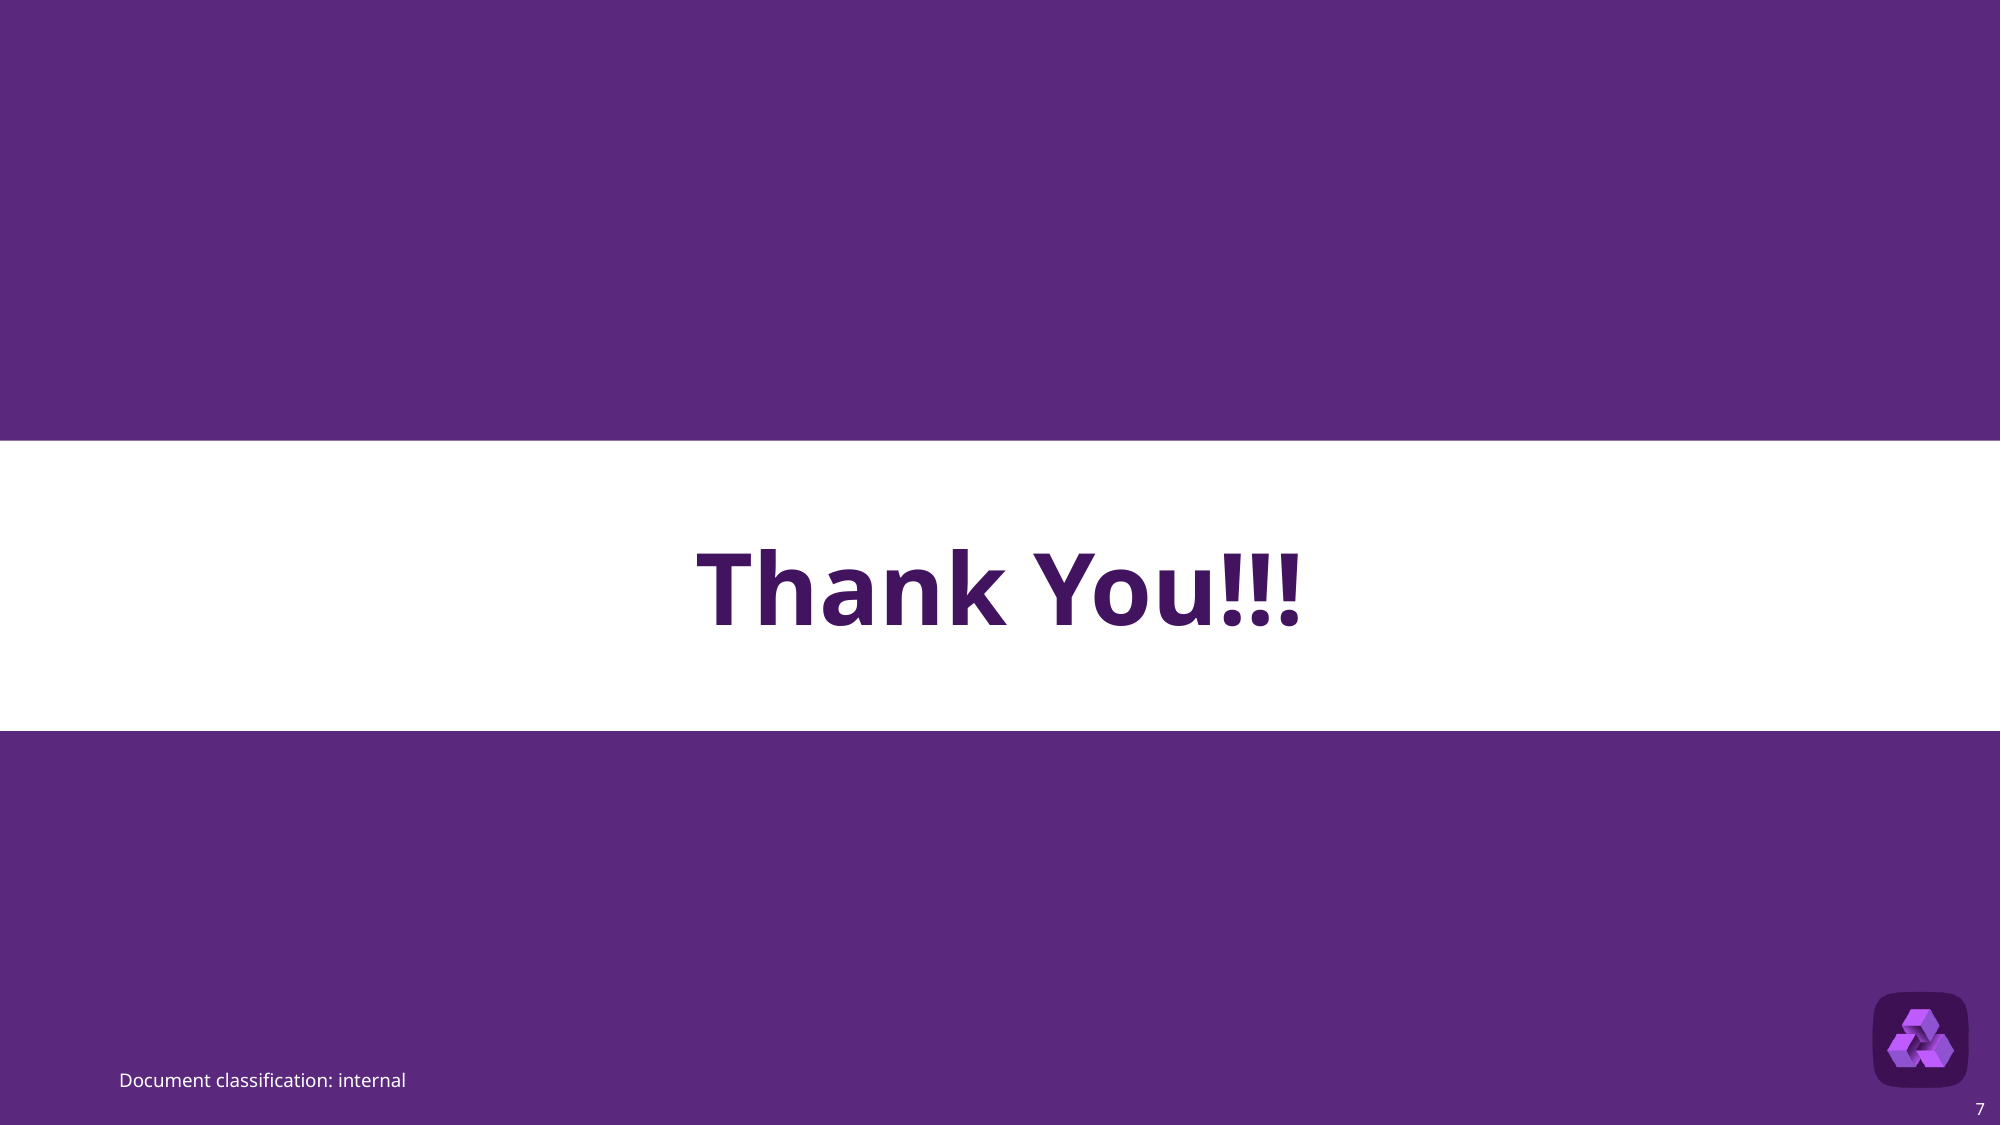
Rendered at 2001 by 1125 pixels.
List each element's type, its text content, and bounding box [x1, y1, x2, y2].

picture [1843, 966, 1994, 1117]
text_box Thank You!!! [0, 440, 2000, 732]
